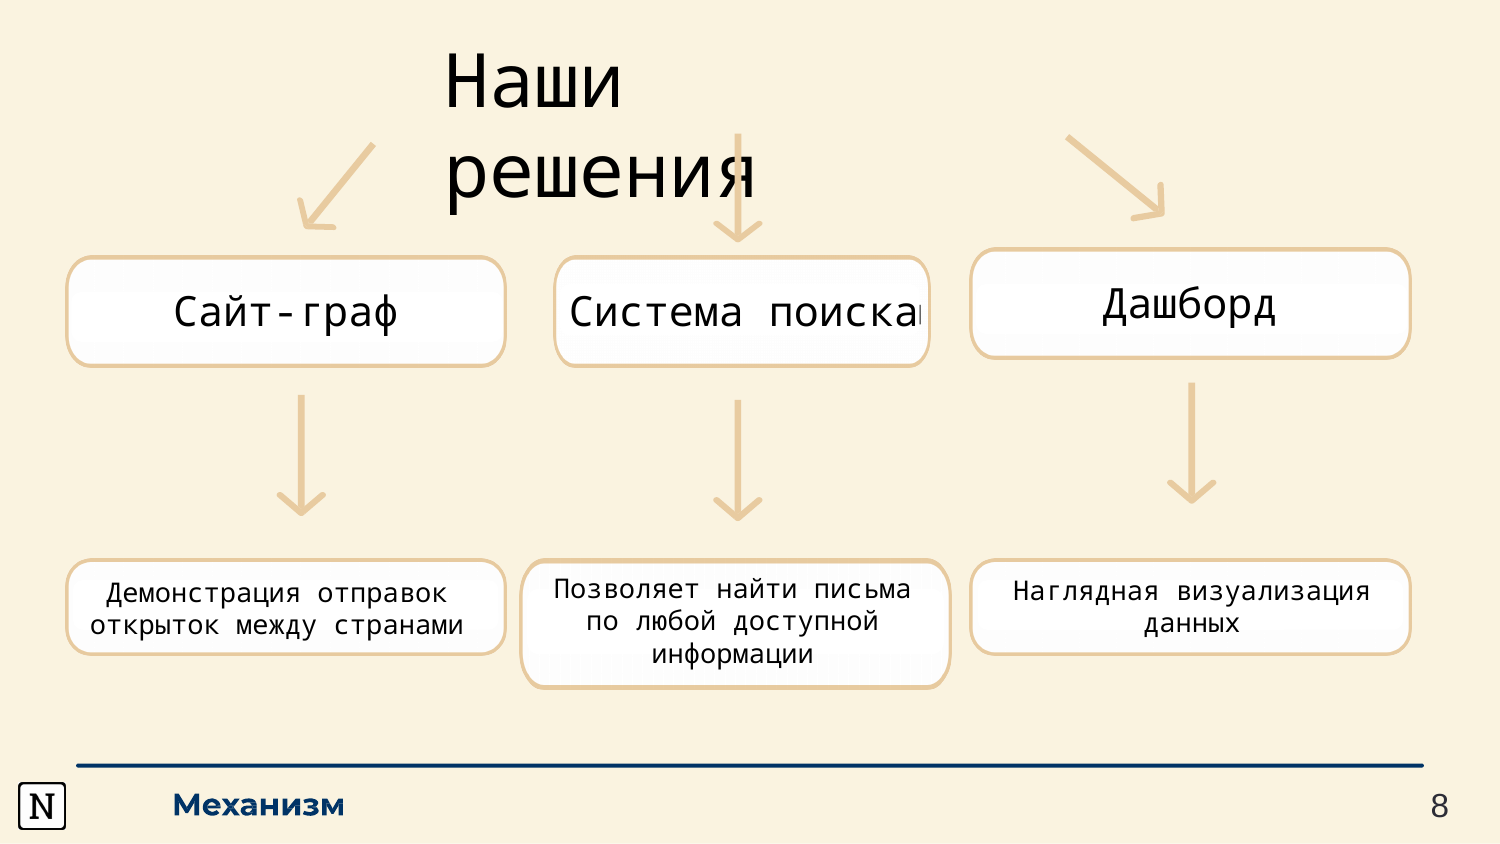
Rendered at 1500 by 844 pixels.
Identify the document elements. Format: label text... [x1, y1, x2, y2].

picture [17, 782, 66, 830]
text_box [240, 798, 257, 816]
text_box [202, 798, 221, 816]
text_box [938, 763, 1424, 768]
picture [553, 255, 931, 368]
text_box [276, 394, 326, 516]
text_box [297, 141, 377, 231]
text_box [221, 798, 240, 816]
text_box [519, 558, 953, 691]
text_box [282, 798, 301, 816]
picture [64, 255, 507, 368]
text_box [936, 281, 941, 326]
text_box Наши решения [437, 29, 990, 129]
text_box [64, 558, 507, 656]
text_box [76, 763, 527, 768]
text_box [174, 793, 200, 816]
text_box 8 [1423, 780, 1468, 829]
text_box [322, 798, 343, 816]
text_box [713, 133, 763, 243]
text_box [713, 399, 763, 522]
text_box Позволяет найти письма по любой доступной информации [527, 697, 938, 790]
text_box [260, 798, 278, 816]
text_box [302, 798, 319, 816]
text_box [969, 151, 1412, 656]
